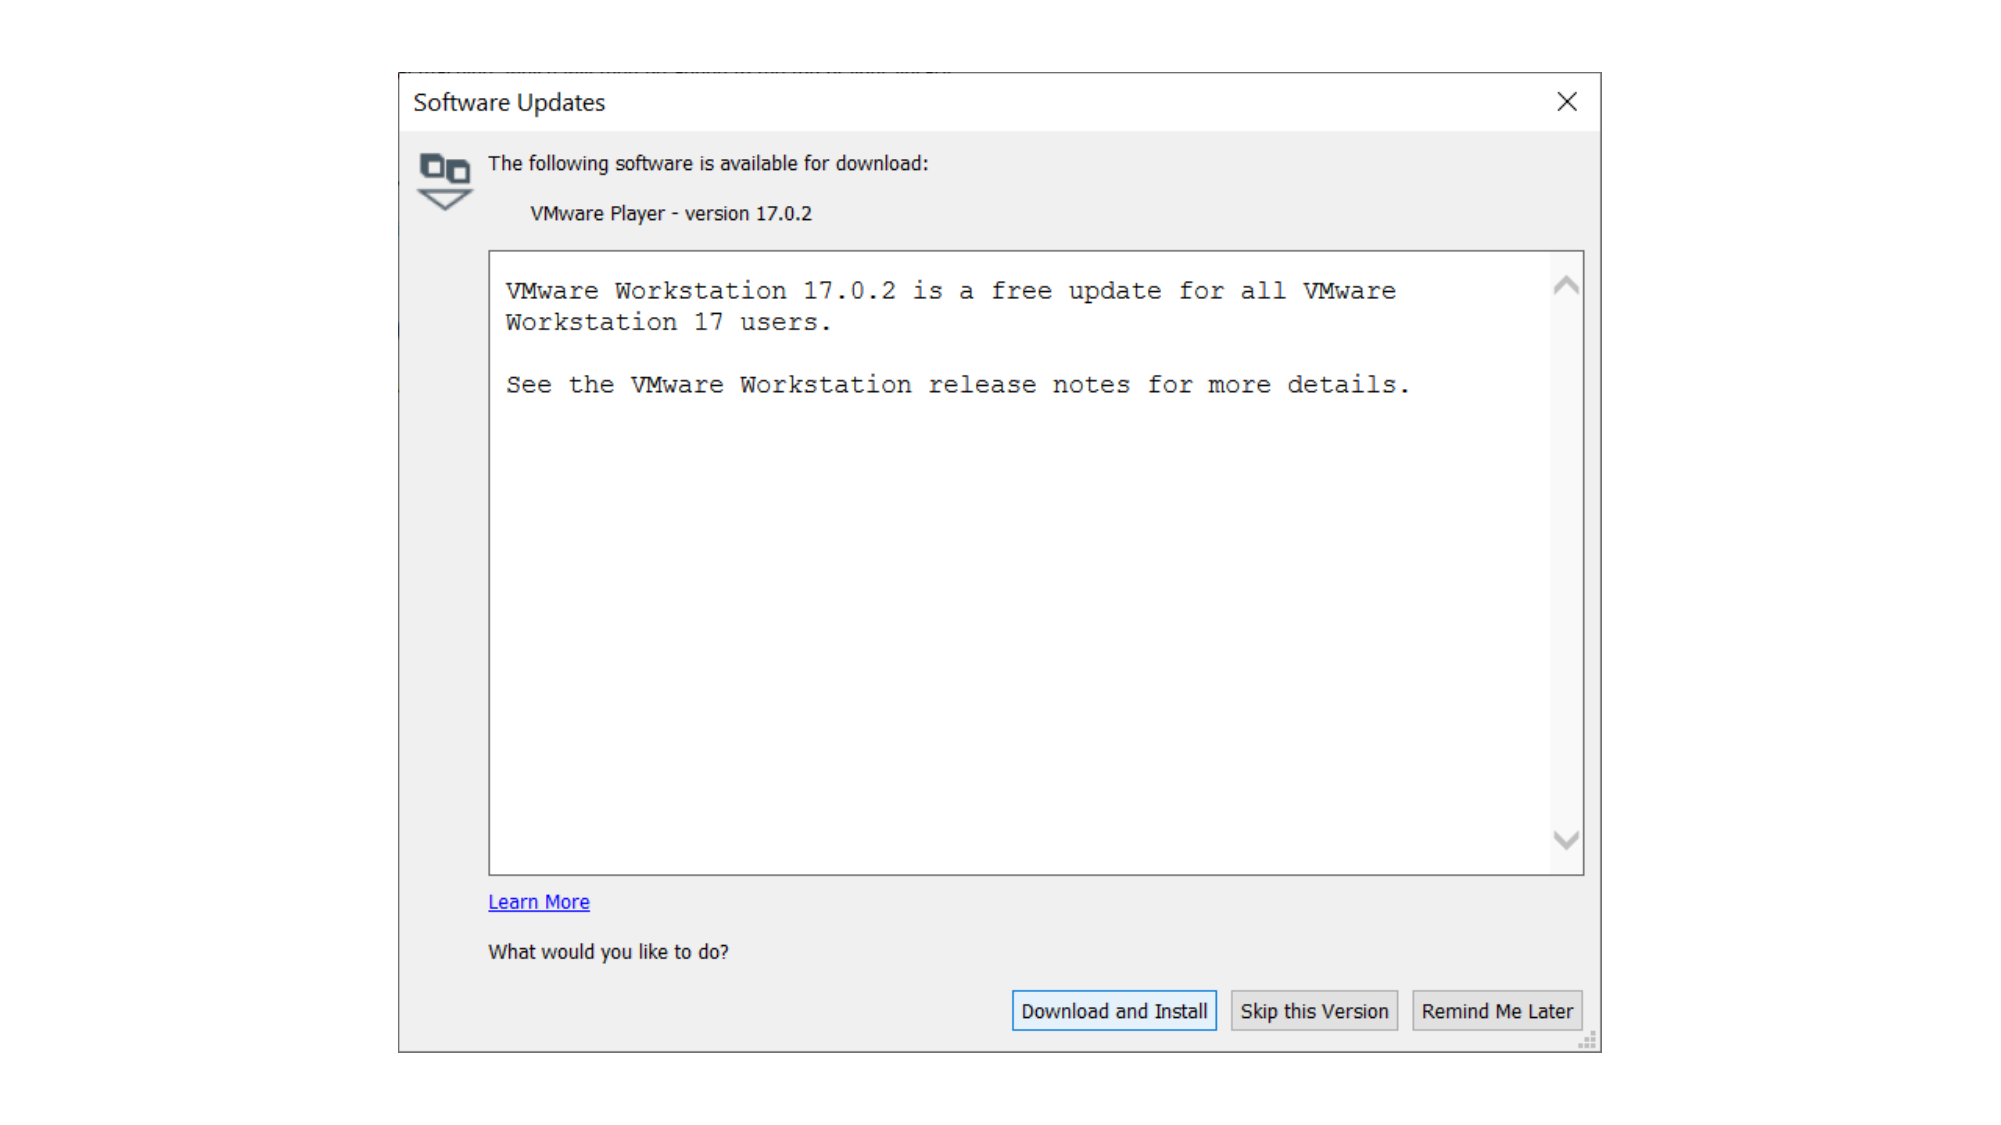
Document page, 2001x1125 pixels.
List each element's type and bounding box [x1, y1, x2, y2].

picture [398, 72, 1602, 1053]
